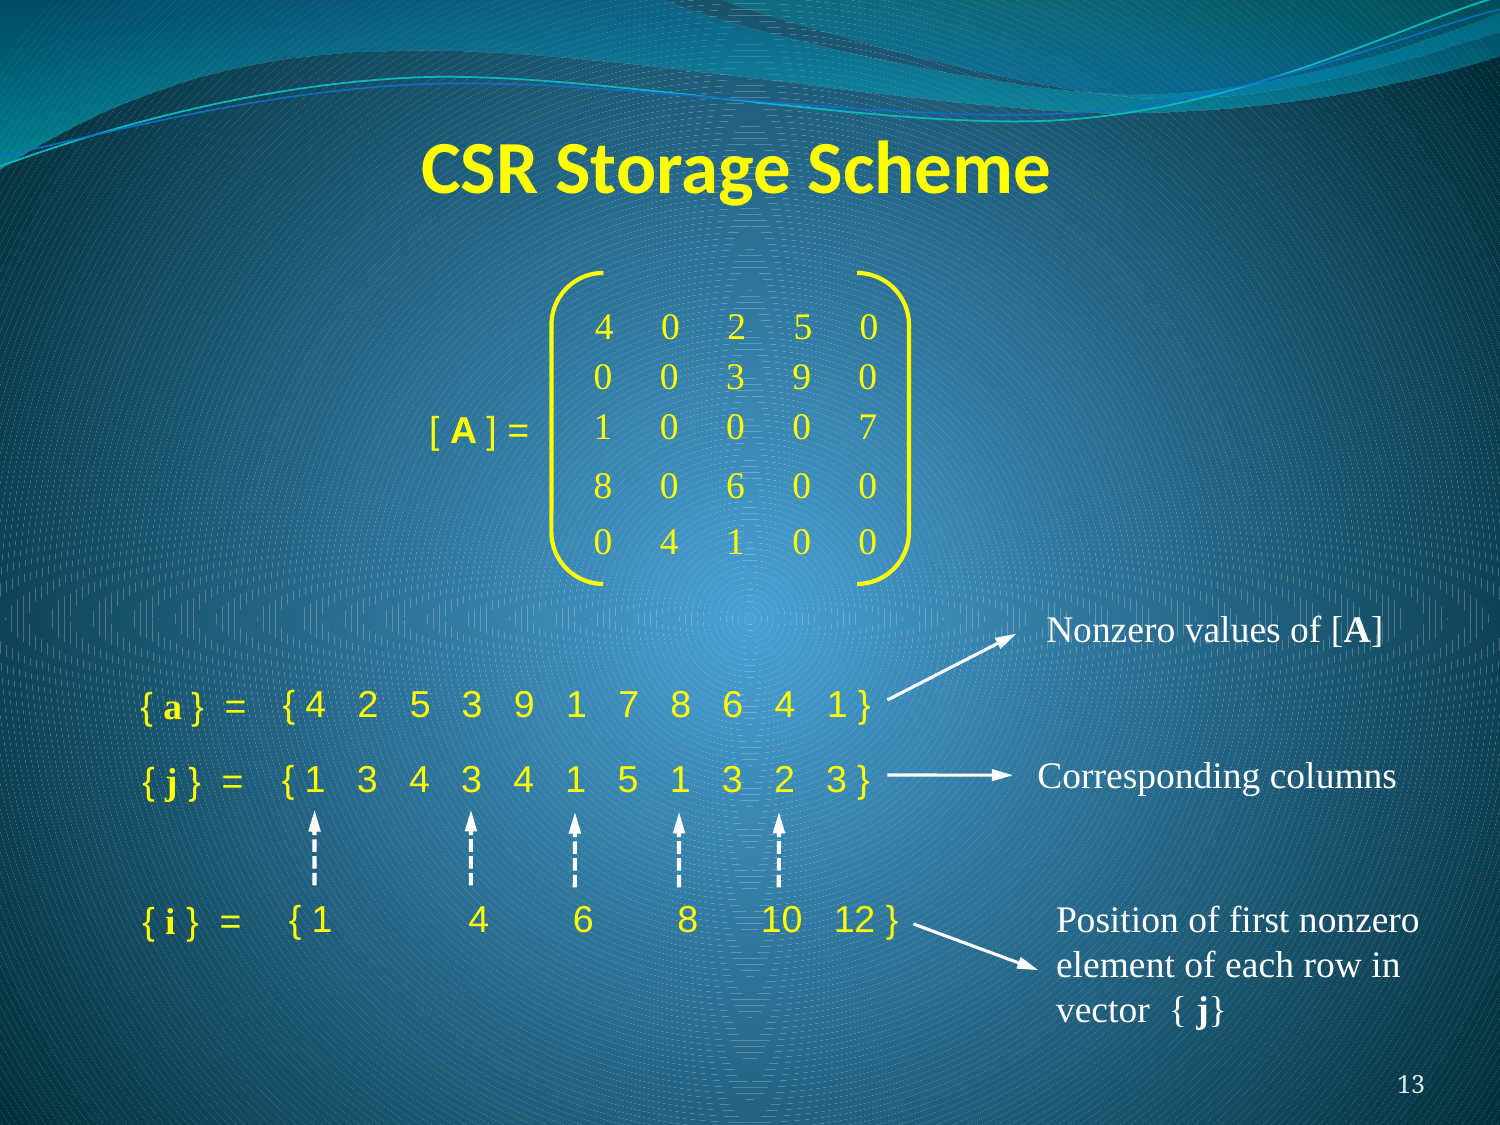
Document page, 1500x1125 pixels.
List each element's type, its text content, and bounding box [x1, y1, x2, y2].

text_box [413, 272, 910, 585]
text_box Nonzero values of [A] [1031, 597, 1399, 658]
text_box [126, 747, 889, 811]
text_box Position of first nonzero element of each row in vector { j} [1041, 887, 1436, 1038]
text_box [913, 923, 1039, 971]
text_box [887, 633, 1017, 701]
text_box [126, 887, 923, 951]
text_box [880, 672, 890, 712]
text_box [124, 672, 890, 736]
title CSR Storage Scheme [237, 120, 1238, 209]
text_box Corresponding columns [1022, 743, 1413, 804]
slide_number 13 [1299, 1042, 1425, 1103]
